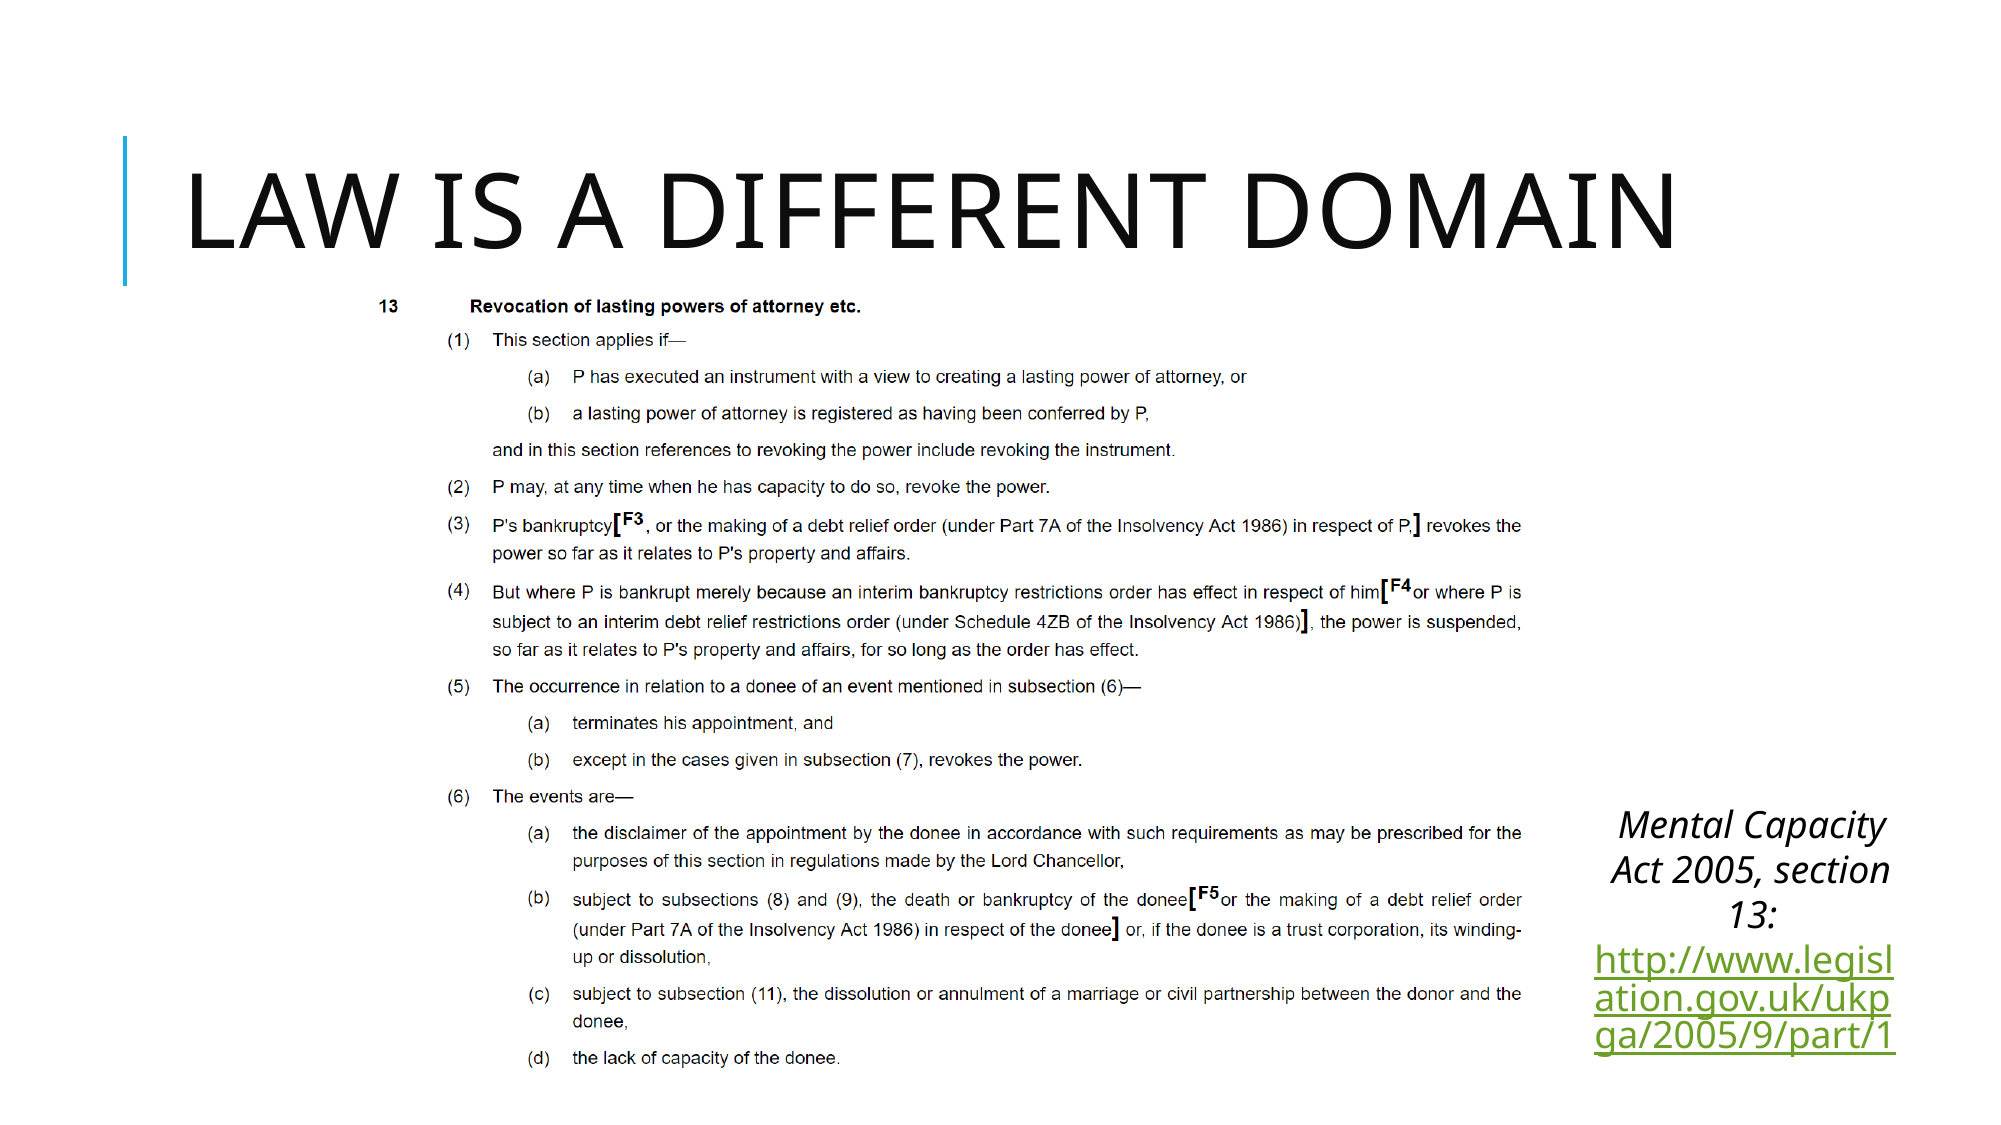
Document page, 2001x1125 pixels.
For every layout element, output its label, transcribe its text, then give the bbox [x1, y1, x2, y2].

picture [367, 283, 1563, 1076]
text_box Mental Capacity Act 2005, section 13: http://www.legislation.gov.uk/ukpga/2005/9/part/1 [1579, 794, 1925, 995]
title Law is a different domain [168, 96, 1763, 342]
